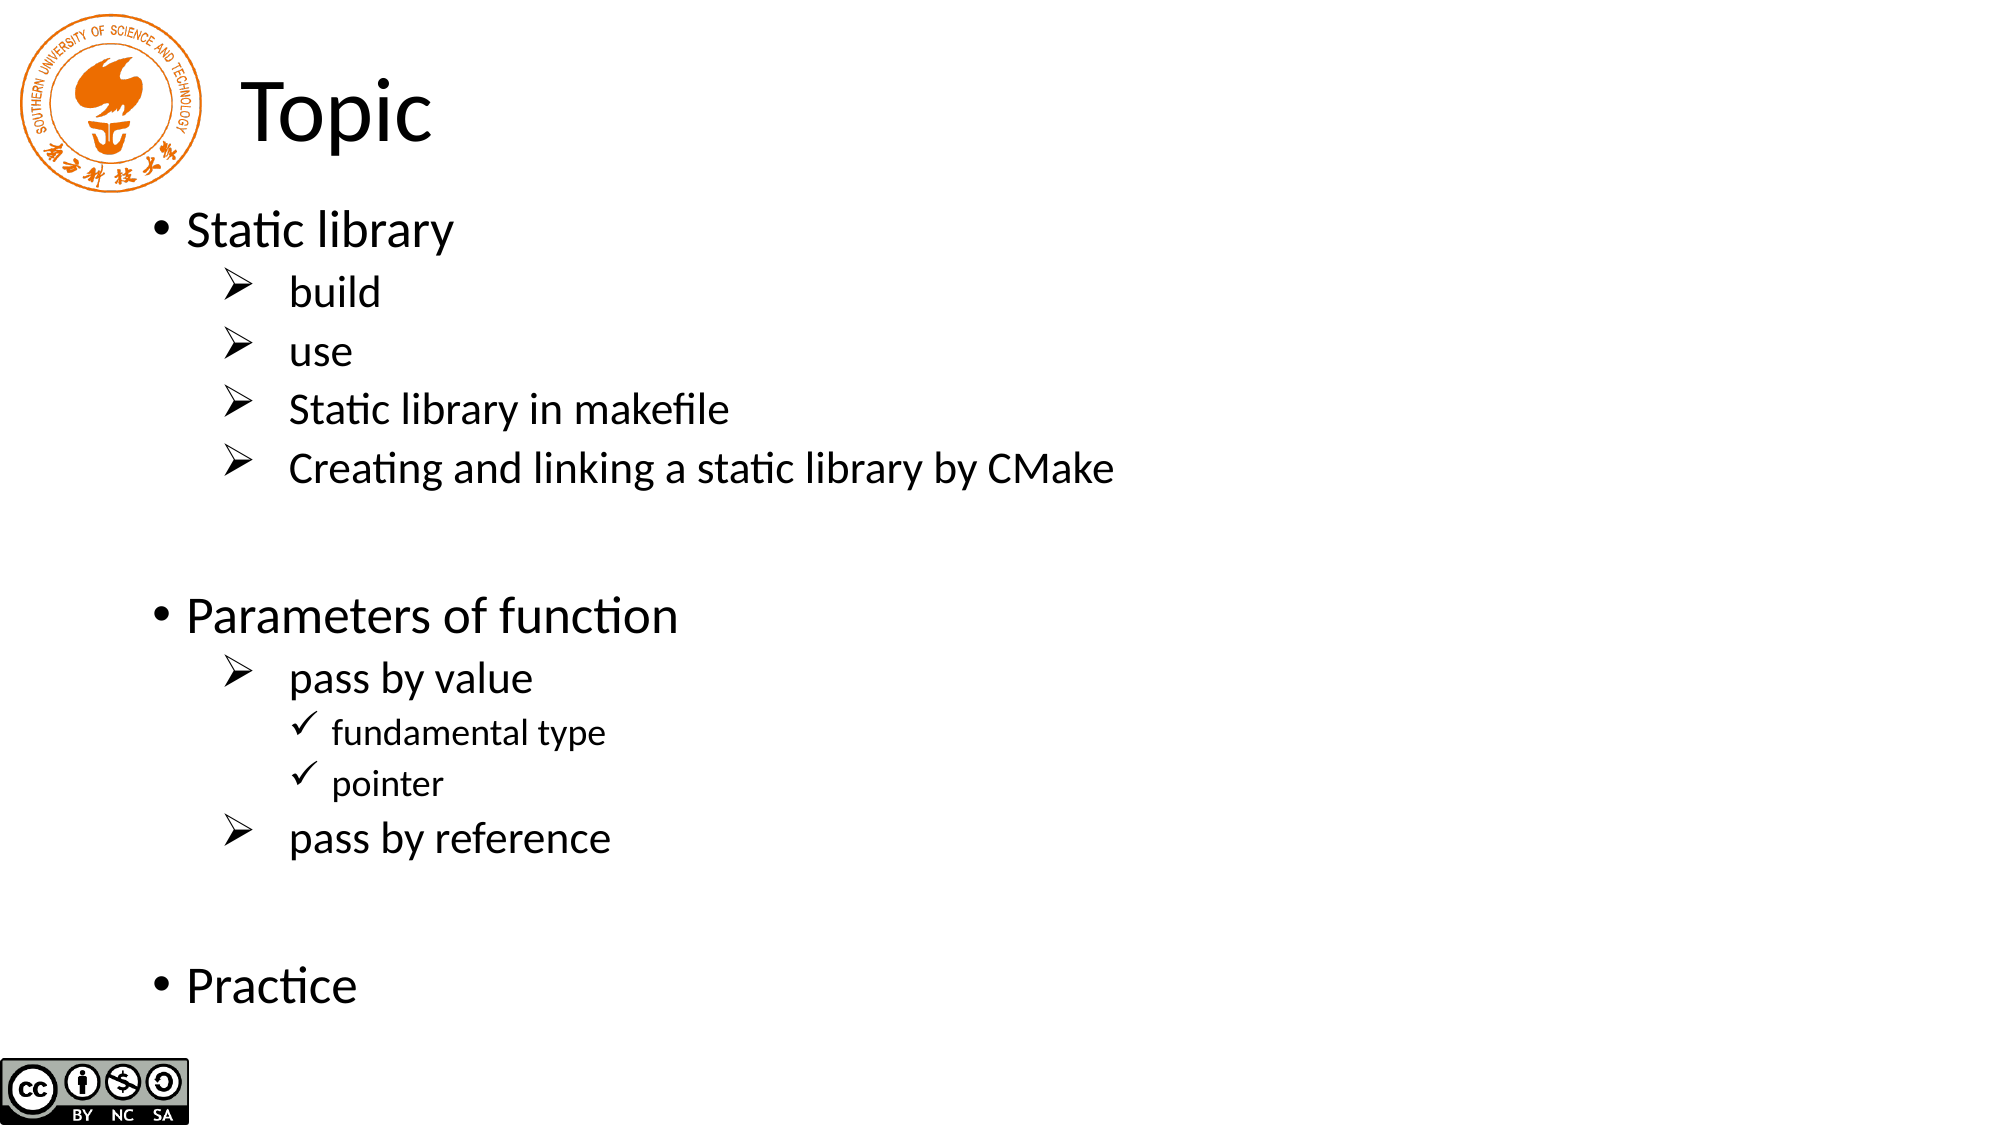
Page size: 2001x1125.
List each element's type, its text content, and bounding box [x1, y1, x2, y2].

title Topic [225, 43, 1951, 181]
picture [0, 1058, 189, 1125]
picture [18, 11, 202, 194]
list Static library build use Static library in makefile Creating and linking a static library by CMake Parameters of function pass by value fundamental type pointer pass by reference Practice [137, 194, 1951, 1028]
